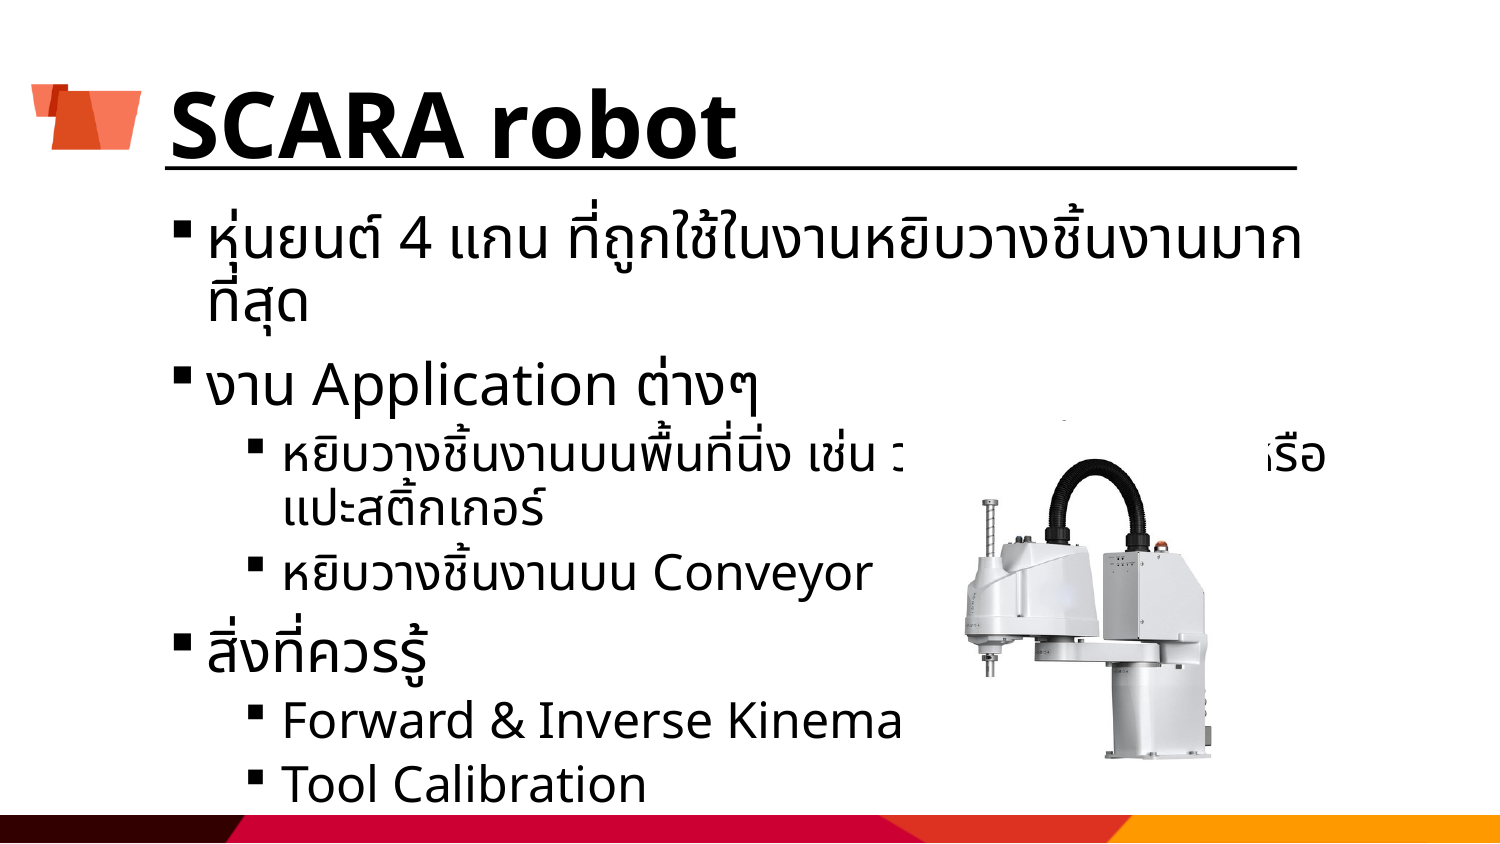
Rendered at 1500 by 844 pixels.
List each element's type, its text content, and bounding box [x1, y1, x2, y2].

title SCARA robot [154, 61, 1308, 197]
picture [0, 815, 1500, 844]
list หุ่นยนต์ 4 แกน ที่ถูกใช้ในงานหยิบวางชิ้นงานมากที่สุด งาน Application ต่างๆ หยิบวางชิ้นงานบนพื้นที่นิ่ง เช่น วางขวดน้ำ อาหาร หรือแปะสติ้กเกอร์ หยิบวางชิ้นงานบน Conveyor สิ่งที่ควรรู้ Forward & Inverse Kinematics Tool Calibration [154, 200, 1344, 760]
picture [21, 73, 150, 160]
picture [903, 421, 1268, 787]
